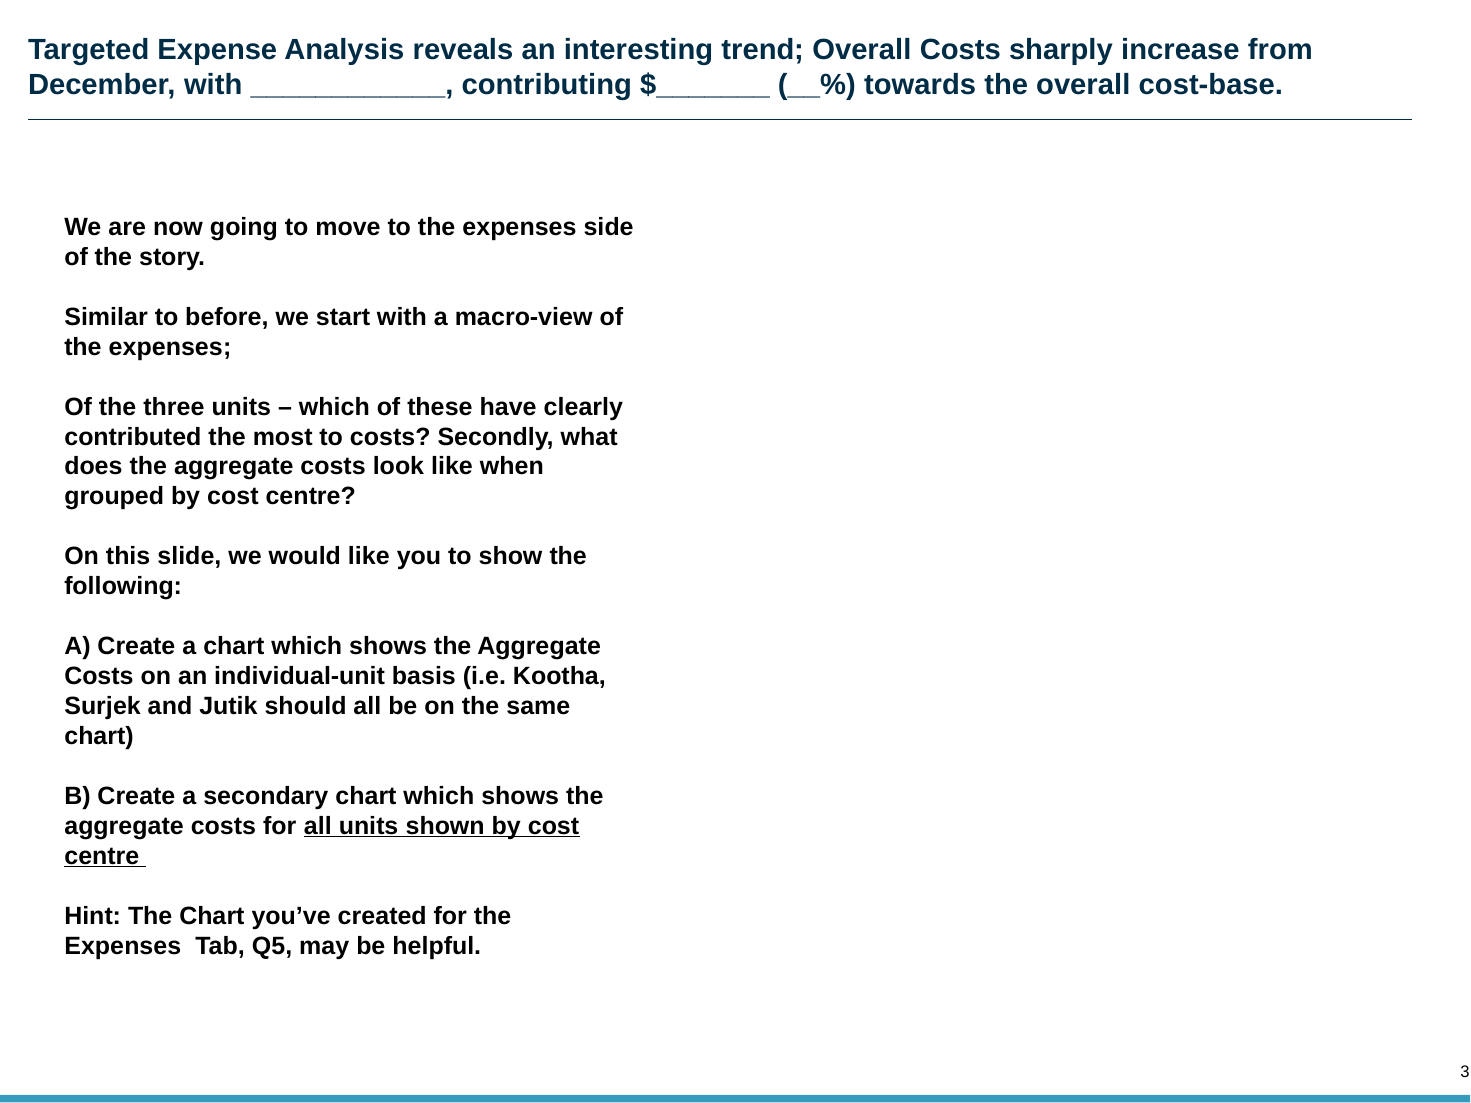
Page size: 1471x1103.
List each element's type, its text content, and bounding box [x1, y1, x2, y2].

text_box We are now going to move to the expenses side of the story. Similar to before, we start with a macro-view of the expenses; Of the three units – which of these have clearly contributed the most to costs? Secondly, what does the aggregate costs look like when grouped by cost centre? On this slide, we would like you to show the following: A) Create a chart which shows the Aggregate Costs on an individual-unit basis (i.e. Kootha, Surjek and Jutik should all be on the same chart) B) Create a secondary chart which shows the aggregate costs for all units shown by cost centre Hint: The Chart you’ve created for the Expenses Tab, Q5, may be helpful. [49, 203, 651, 997]
title Targeted Expense Analysis reveals an interesting trend; Overall Costs sharply increase from December, with ____________, contributing $_______ (__%) towards the overall cost-base. [28, 30, 1462, 101]
